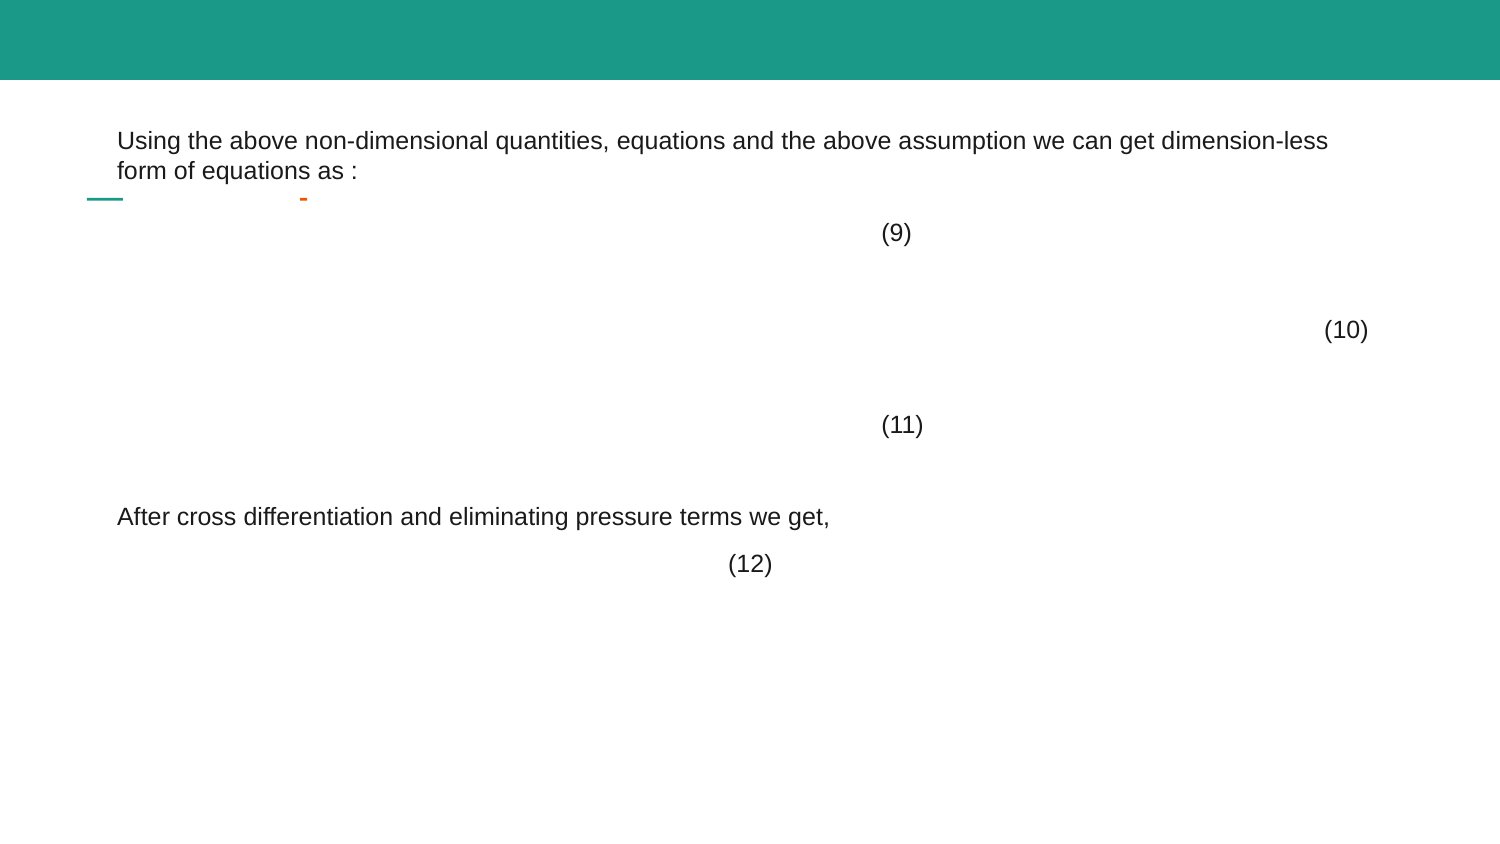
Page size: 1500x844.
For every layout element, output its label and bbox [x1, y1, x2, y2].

text_box [123, 174, 300, 253]
